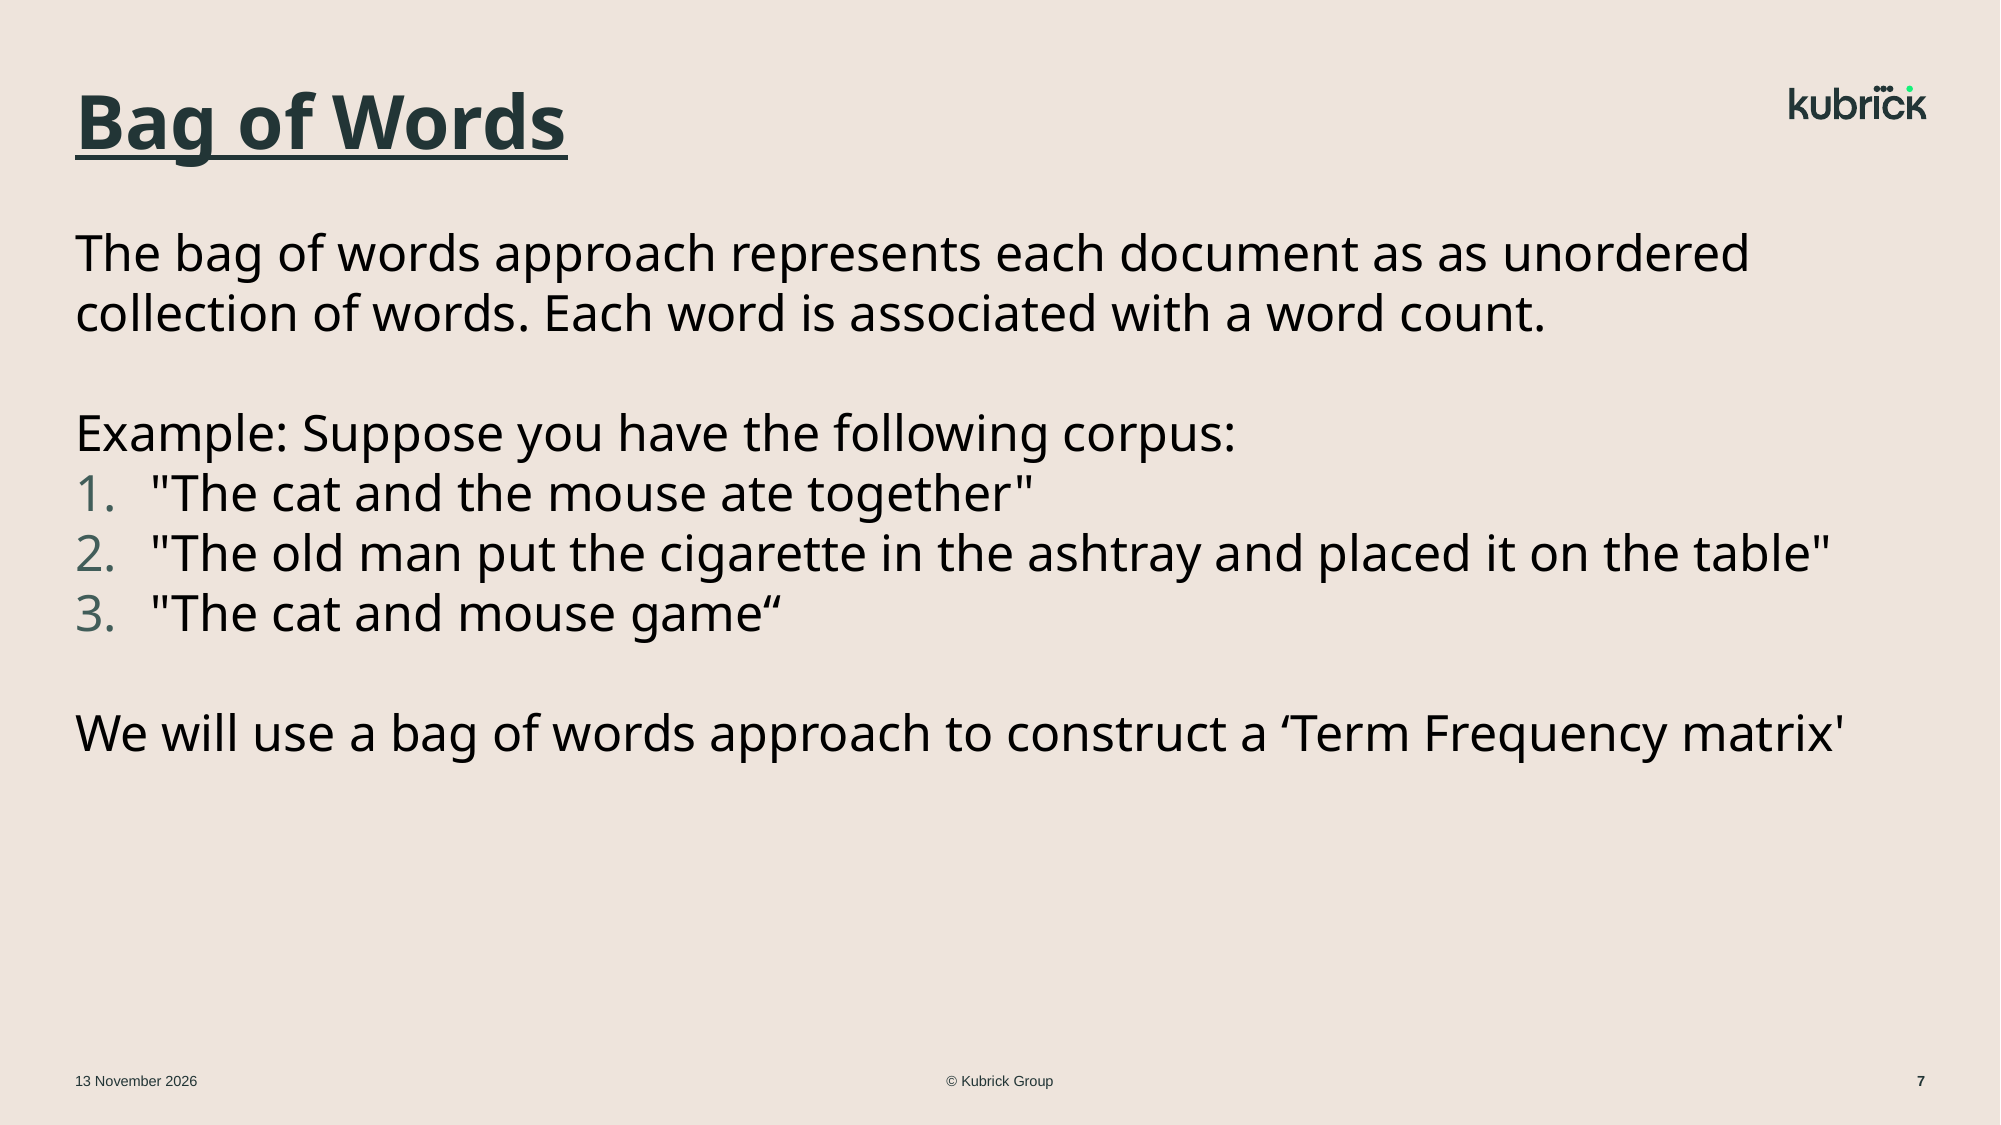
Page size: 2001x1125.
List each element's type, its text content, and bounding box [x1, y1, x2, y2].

list The bag of words approach represents each document as as unordered collection of words. Each word is associated with a word count. Example: Suppose you have the following corpus: "The cat and the mouse ate together" "The old man put the cigarette in the ashtray and placed it on the table" "The cat and mouse game“ We will use a bag of words approach to construct a ‘Term Frequency matrix' [75, 221, 1925, 1048]
title Bag of Words [75, 84, 1692, 164]
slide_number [75, 1072, 525, 1104]
footer © Kubrick Group [662, 1071, 1338, 1103]
slide_number 7 [1475, 1072, 1925, 1104]
